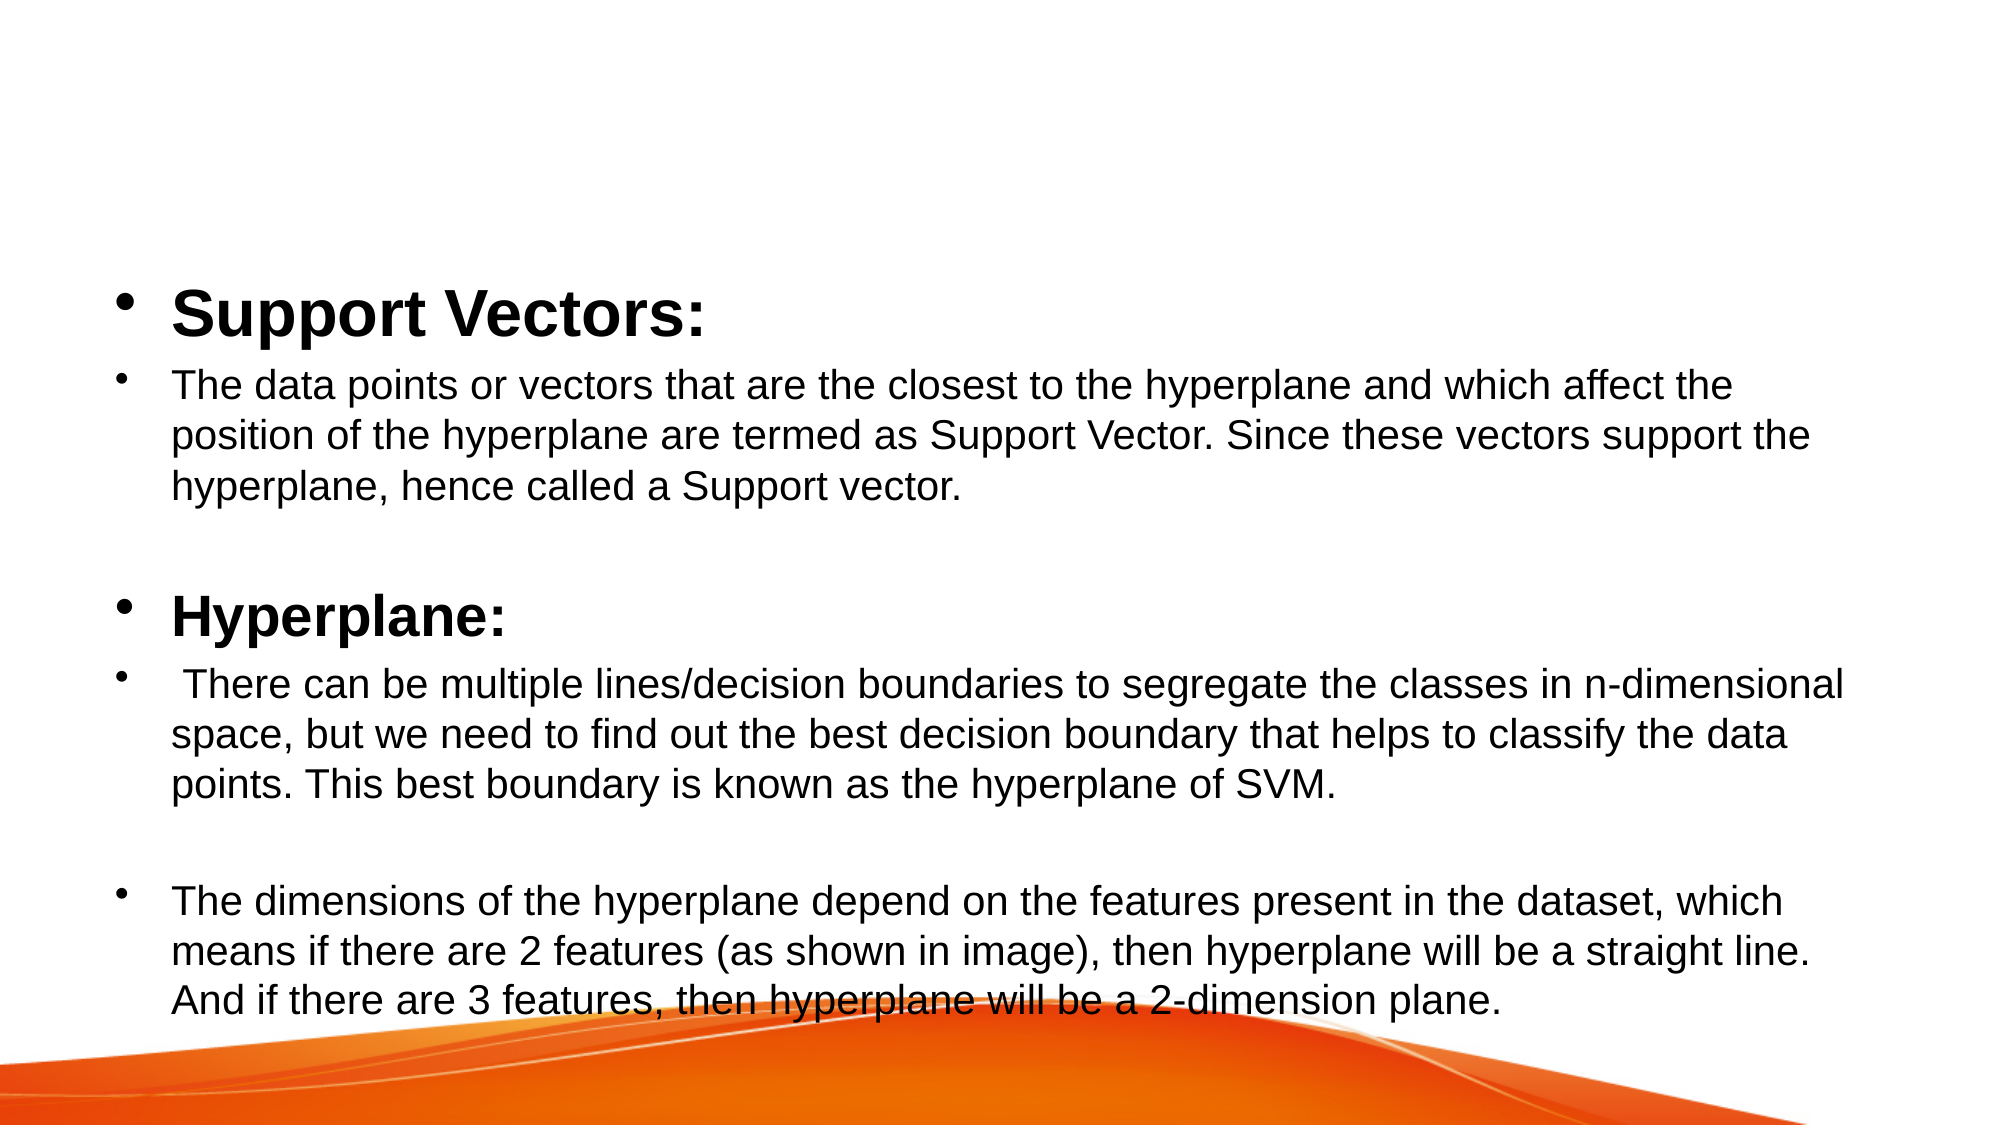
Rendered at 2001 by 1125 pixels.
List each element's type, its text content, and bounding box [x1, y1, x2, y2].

list Support Vectors: The data points or vectors that are the closest to the hyperplane and which affect the position of the hyperplane are termed as Support Vector. Since these vectors support the hyperplane, hence called a Support vector. Hyperplane: There can be multiple lines/decision boundaries to segregate the classes in n-dimensional space, but we need to find out the best decision boundary that helps to classify the data points. This best boundary is known as the hyperplane of SVM. The dimensions of the hyperplane depend on the features present in the dataset, which means if there are 2 features (as shown in image), then hyperplane will be a straight line. And if there are 3 features, then hyperplane will be a 2-dimension plane. [99, 262, 1901, 1074]
picture [0, 0, 2000, 1125]
